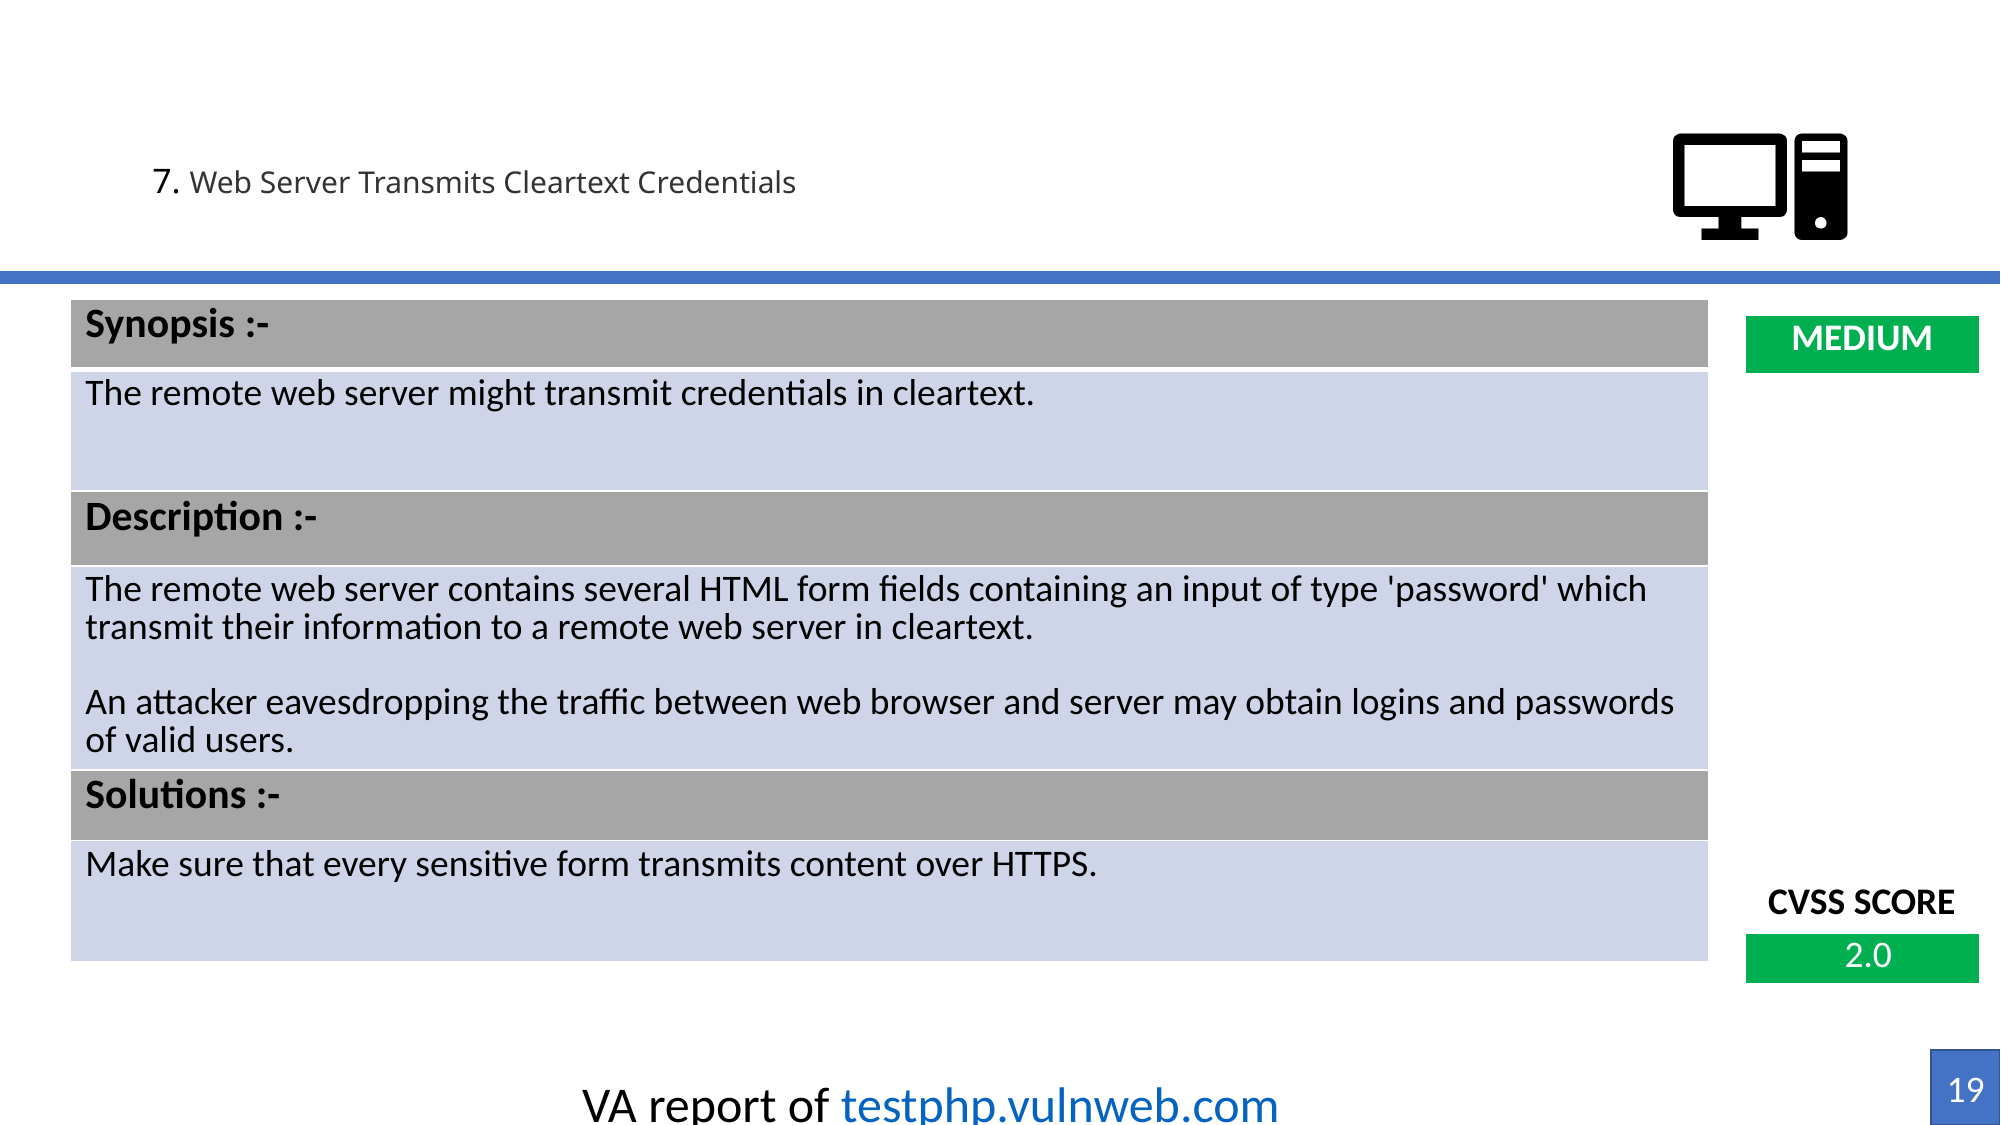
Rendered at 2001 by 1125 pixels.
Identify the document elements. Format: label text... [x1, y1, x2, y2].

text_box 19 [1930, 1049, 2000, 1125]
table_cell The remote web server contains several HTML form fields containing an input of type 'password' which transmit their information to a remote web server in cleartext. An attacker eavesdropping the traffic between web browser and server may obtain logins and passwords of valid users. [71, 567, 1708, 769]
table_cell The remote web server might transmit credentials in cleartext. [71, 372, 1708, 490]
table_cell Description :- [71, 492, 1708, 565]
table_cell Make sure that every sensitive form transmits content over HTTPS. [71, 841, 1708, 961]
table_cell Solutions :- [71, 771, 1708, 840]
text_box VA report of testphp.vulnweb.com [191, 1079, 1670, 1125]
table_header MEDIUM [1746, 316, 1979, 373]
title 7. Web Server Transmits Cleartext Credentials [137, 59, 1863, 271]
table_header CVSS SCORE [1746, 880, 1979, 929]
table_cell 2.0 [1746, 934, 1979, 983]
picture [1669, 95, 1851, 277]
table_header Synopsis :- [71, 300, 1708, 367]
